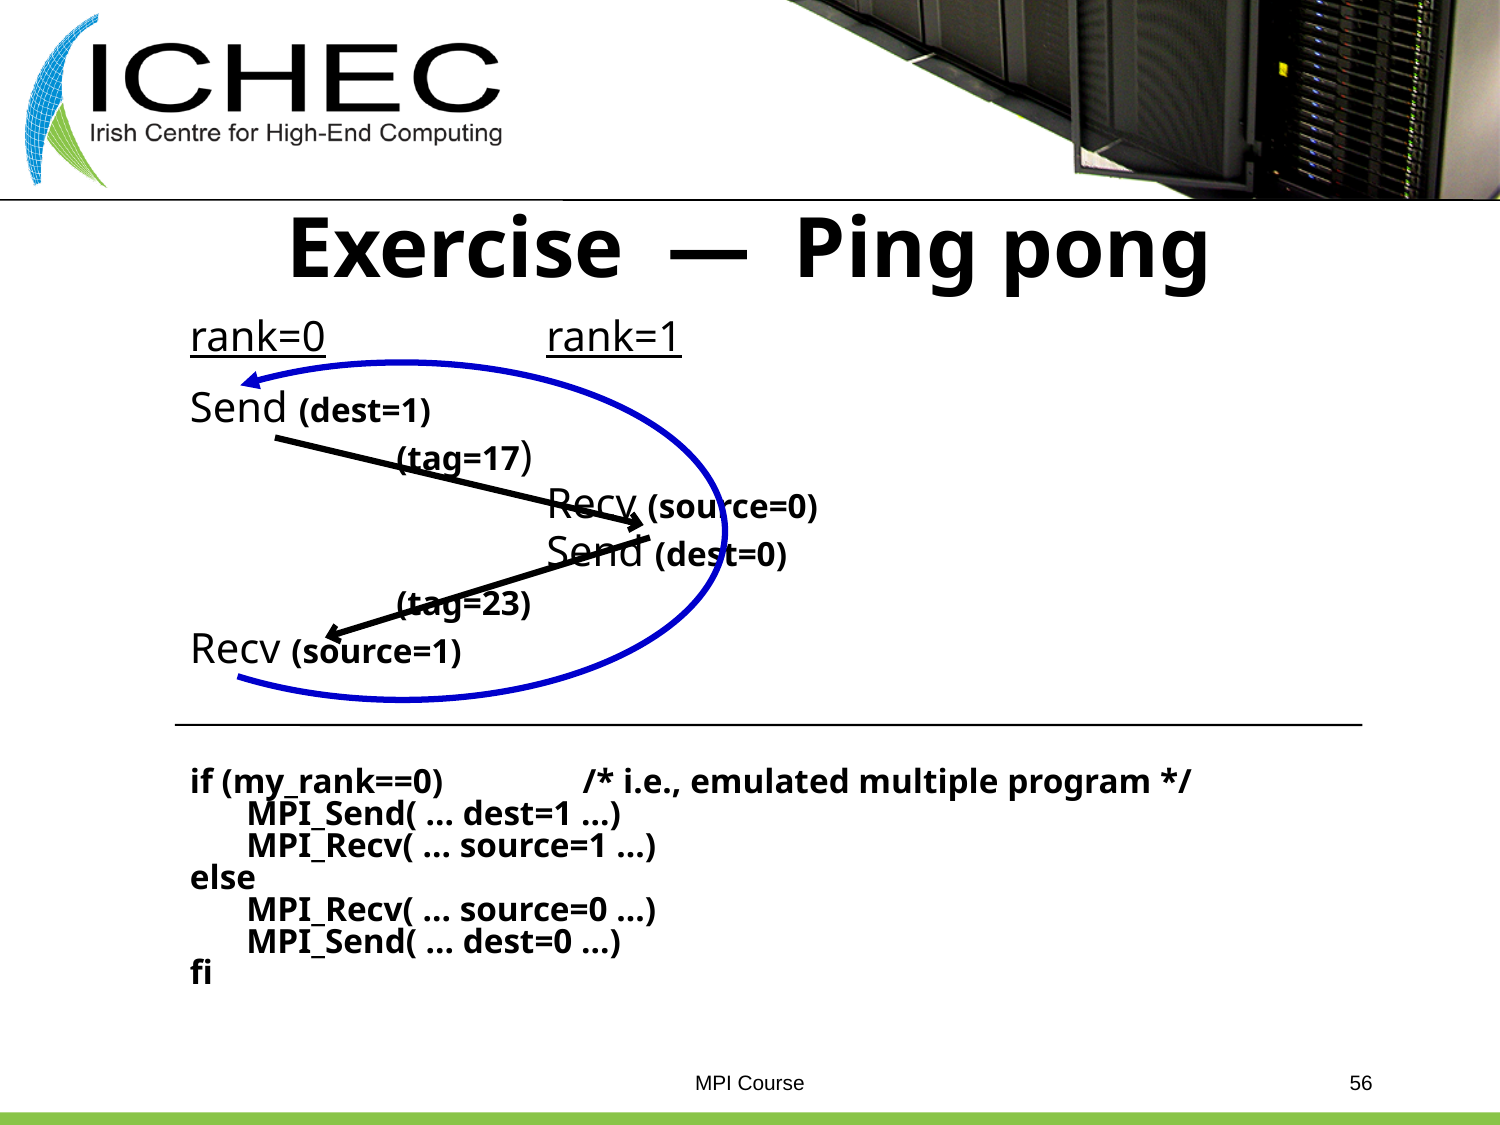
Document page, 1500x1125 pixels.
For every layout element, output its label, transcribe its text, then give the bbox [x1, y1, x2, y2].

slide_number 56 [1074, 1062, 1388, 1101]
footer MPI Course [474, 1062, 1026, 1101]
text_box [237, 362, 726, 701]
text_box [274, 437, 644, 530]
picture [725, 0, 1500, 199]
title Exercise — Ping pong [112, 199, 1388, 288]
list rank=0 rank=1 Send (dest=1) (tag=17) Recv (source=0) Send (dest=0) (tag=23) Recv (source=1) if (my_rank==0) /* i.e., emulated multiple program */ MPI_Send( ... dest=1 ...) MPI_Recv( ... source=1 ...) else MPI_Recv( ... source=0 ...) MPI_Send( ... dest=0 ...) fi [174, 312, 1390, 1051]
picture [24, 12, 508, 188]
